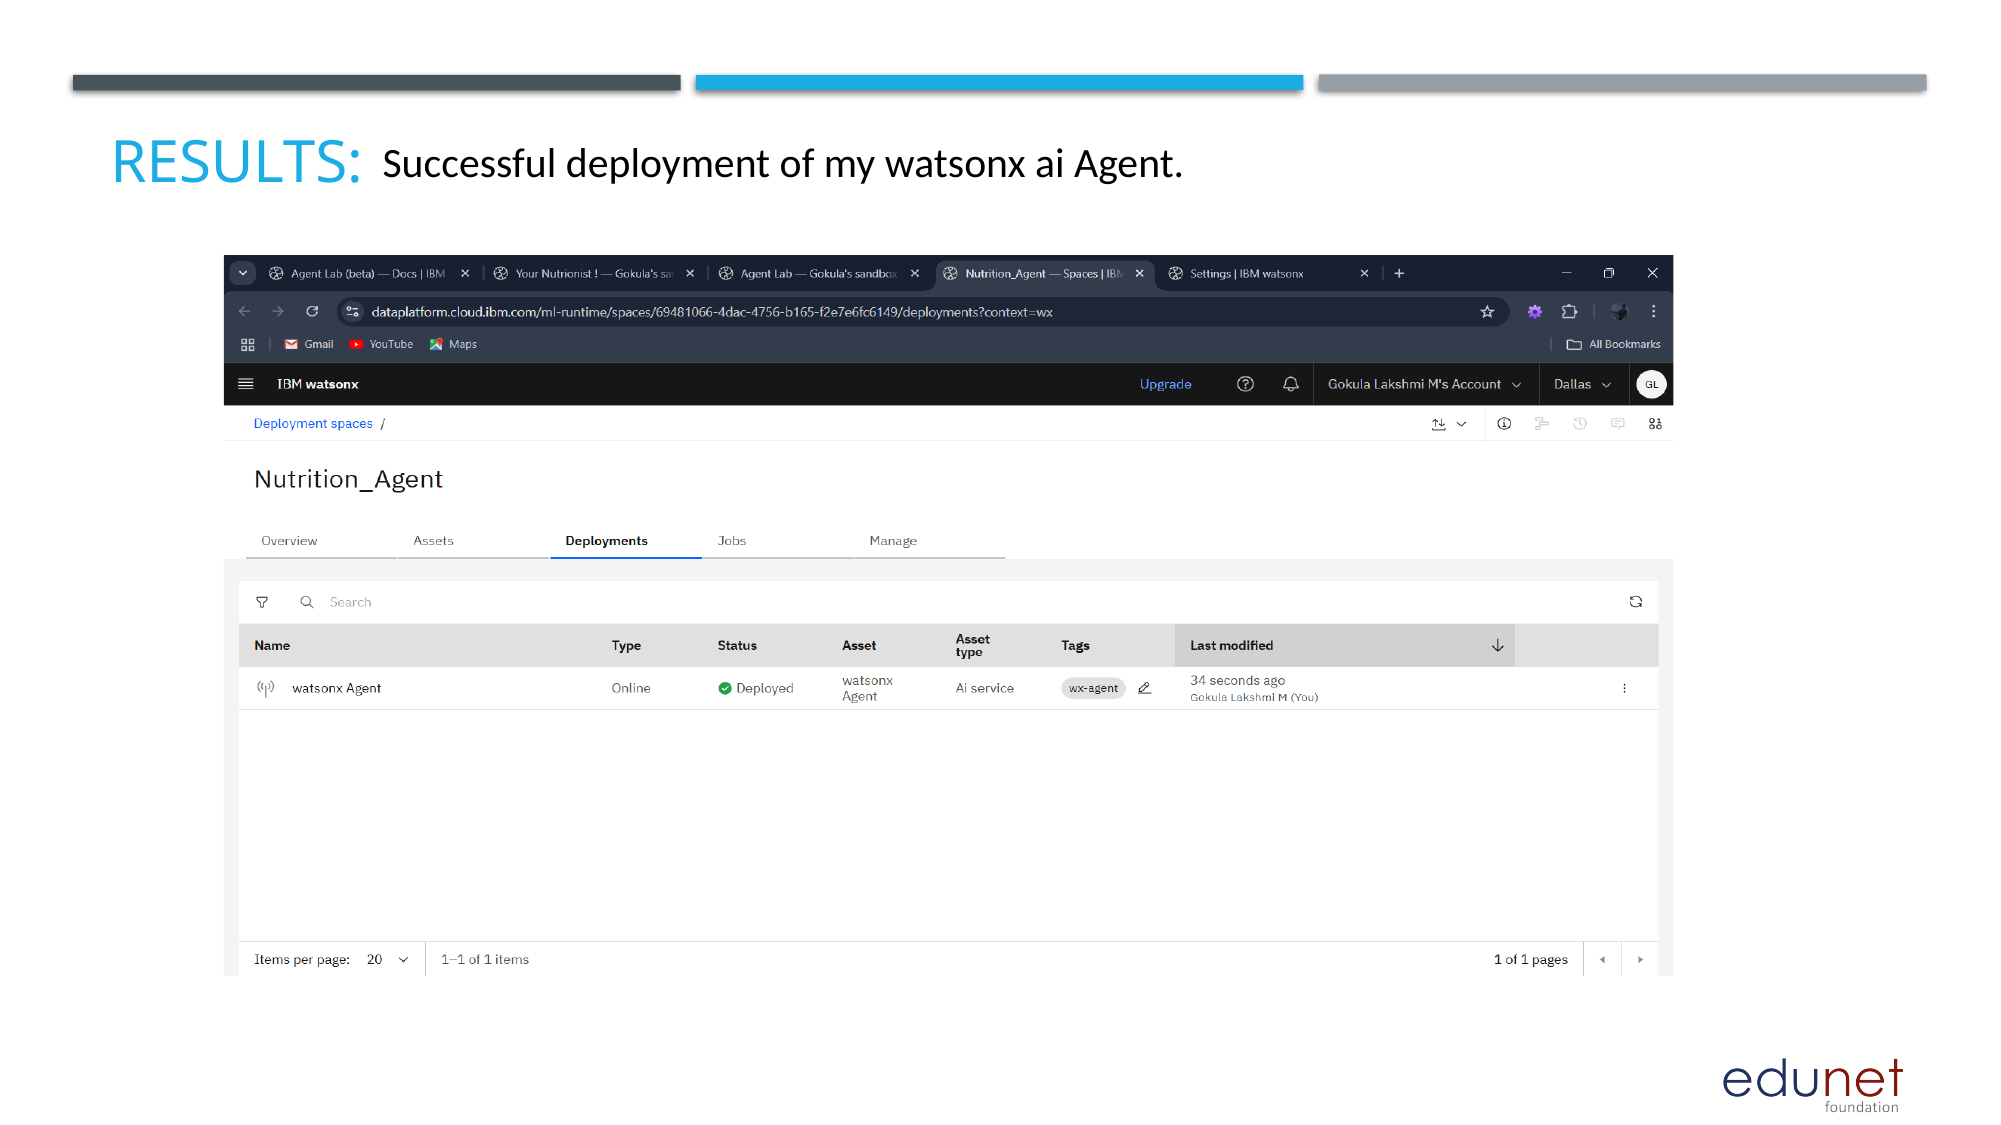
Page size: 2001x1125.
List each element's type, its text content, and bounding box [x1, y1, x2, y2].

title Results: [95, 115, 1905, 203]
picture [1719, 1056, 1905, 1116]
text_box Successful deployment of my watsonx ai Agent. [367, 128, 1858, 194]
picture [223, 255, 1674, 976]
